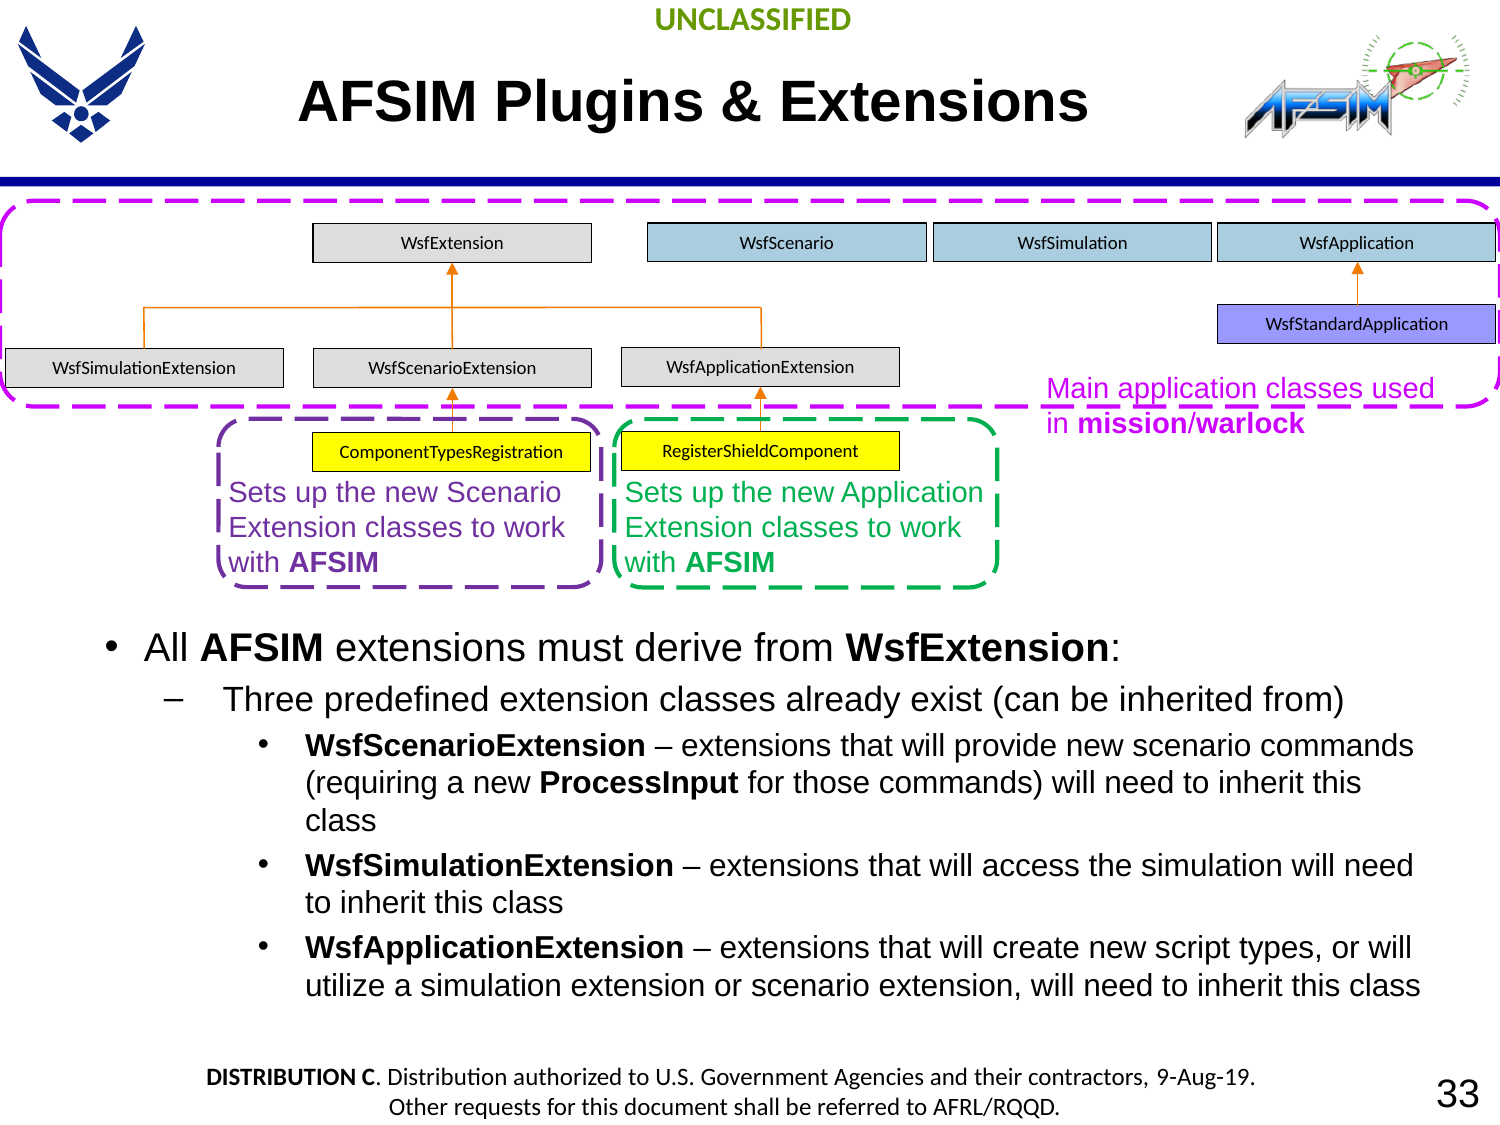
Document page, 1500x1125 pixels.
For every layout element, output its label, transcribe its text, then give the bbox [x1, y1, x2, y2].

text_box [629, 586, 984, 590]
text_box Sets up the new Scenario Extension classes to work with AFSIM [213, 465, 590, 586]
text_box [0, 198, 1500, 409]
text_box WsfStandardApplication: app [453, 308, 760, 317]
text_box [216, 416, 604, 585]
text_box [612, 417, 1000, 466]
text_box Main application classes used in mission/warlock [1031, 361, 1460, 447]
title AFSIM Plugins & Extensions [150, 4, 1238, 193]
list All AFSIM extensions must derive from WsfExtension: Three predefined extension classes already exist (can be inherited from) WsfScenarioExtension – extensions that will provide new scenario commands (requiring a new ProcessInput for those commands) will need to inherit this class WsfSimulationExtension – extensions that will access the simulation will need to inherit this class WsfApplicationExtension – extensions that will create new script types, or will utilize a simulation extension or scenario extension, will need to inherit this class [49, 601, 1460, 1049]
text_box Sets up the new Application Extension classes to work with AFSIM [609, 466, 1008, 586]
text_box WsfStandardApplication: app [145, 308, 451, 317]
picture [1238, 22, 1483, 147]
text_box [233, 586, 587, 590]
